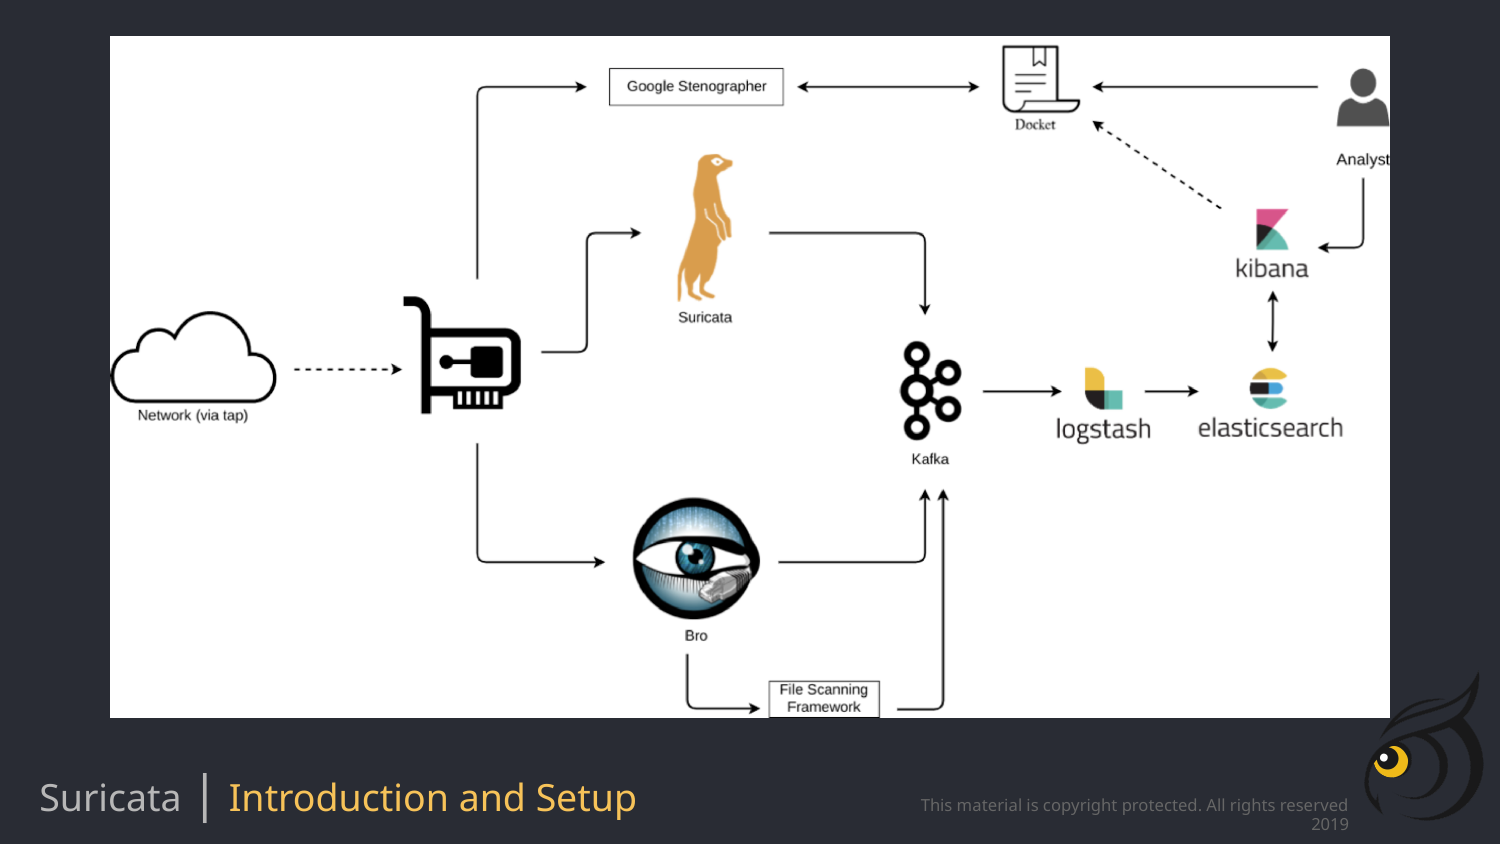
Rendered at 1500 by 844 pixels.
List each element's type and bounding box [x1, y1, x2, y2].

picture [110, 35, 1484, 821]
